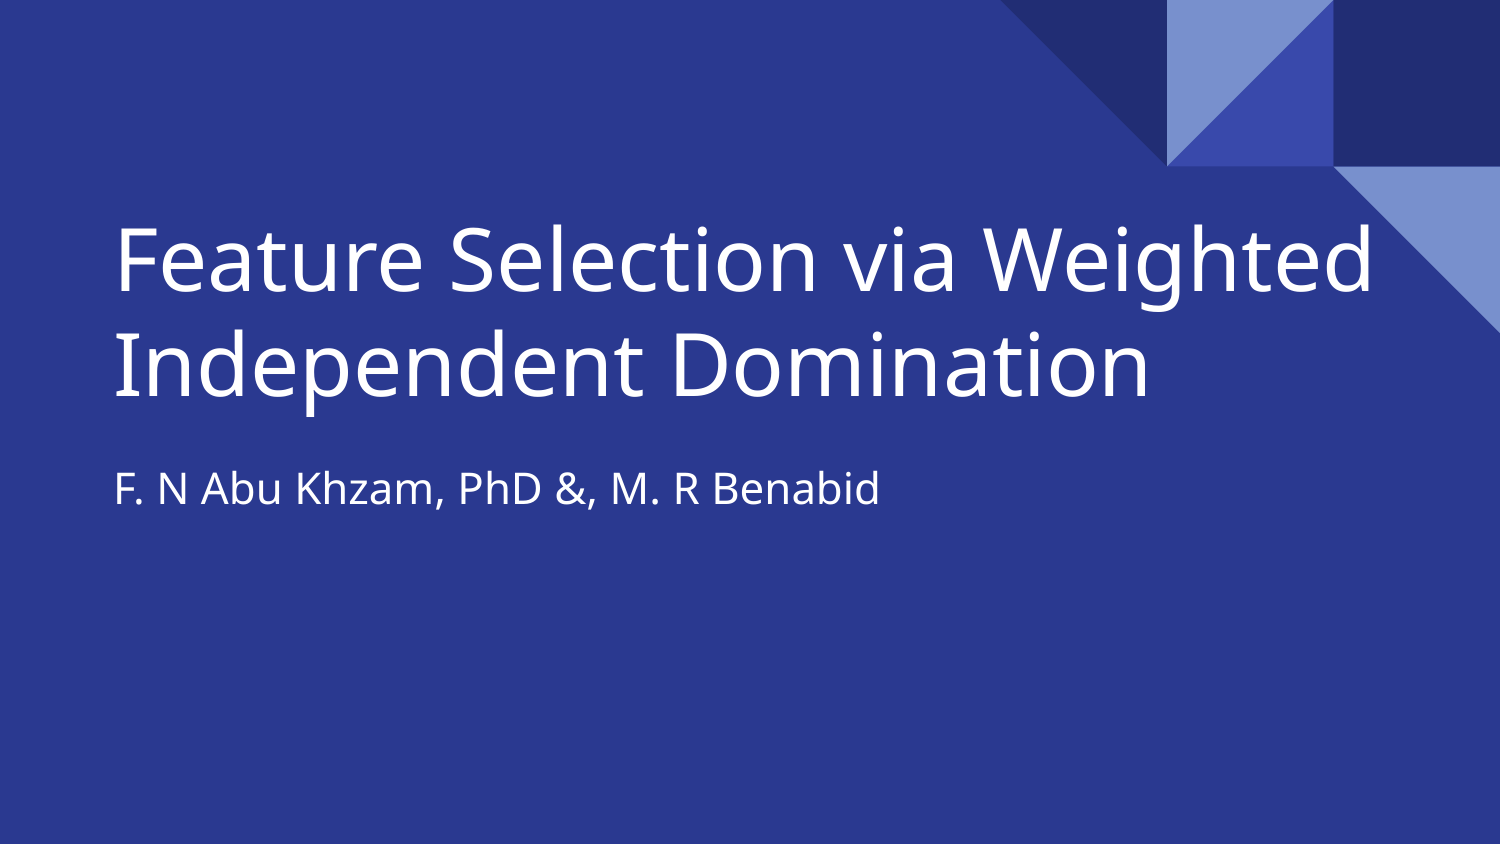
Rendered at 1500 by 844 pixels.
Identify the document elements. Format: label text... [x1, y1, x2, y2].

subtitle F. N Abu Khzam, PhD &, M. R Benabid [98, 445, 1447, 517]
title Feature Selection via Weighted Independent Domination [98, 291, 1447, 429]
